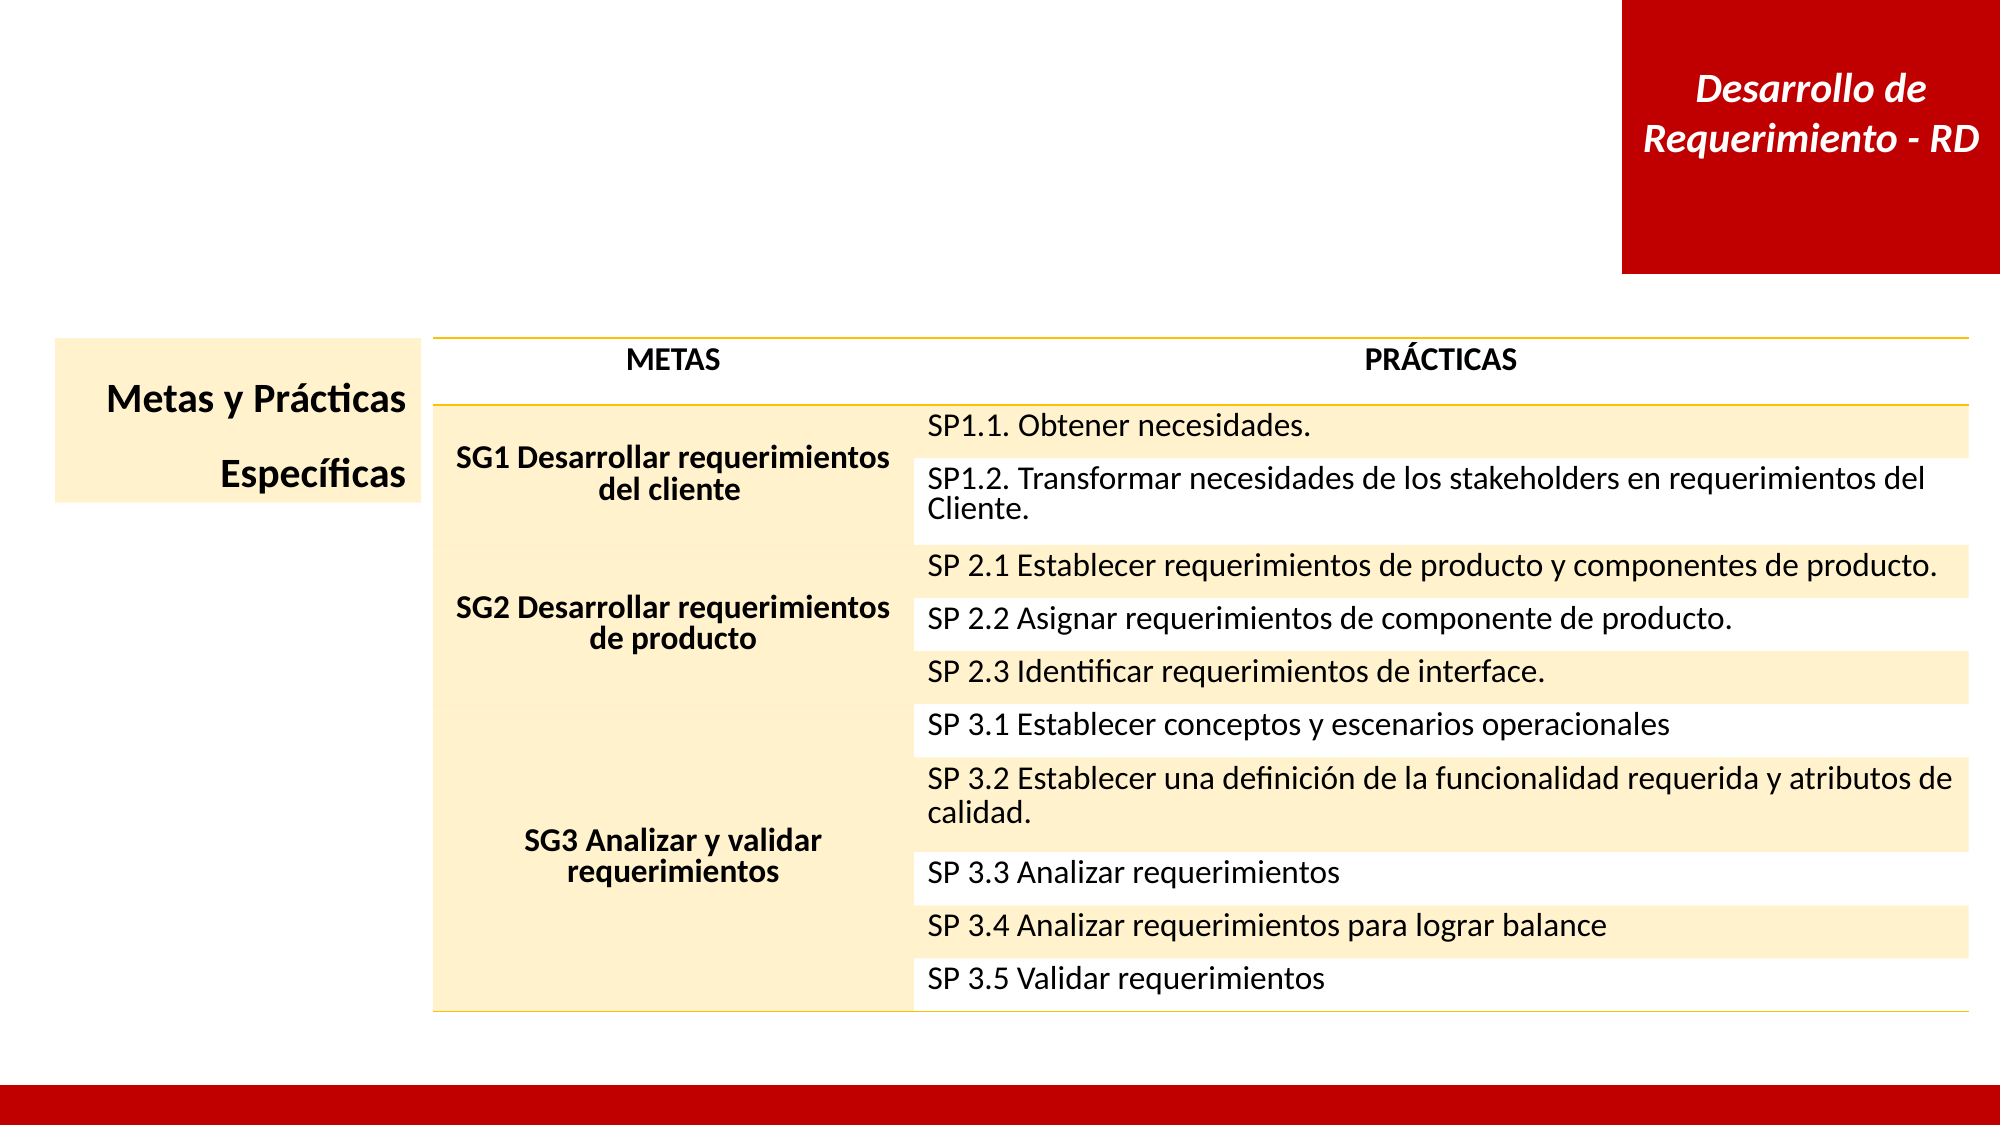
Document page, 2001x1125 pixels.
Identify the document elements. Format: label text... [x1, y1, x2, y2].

table_header METAS [433, 339, 914, 404]
text_box [0, 1085, 2000, 1125]
table_cell SG2 Desarrollar requerimientos de producto [433, 545, 914, 704]
table_cell SP 3.1 Establecer conceptos y escenarios operacionales [914, 704, 1969, 757]
text_box Desarrollo de Requerimiento - RD [1622, 0, 2000, 274]
table_cell SP 3.5 Validar requerimientos [914, 958, 1969, 1011]
table_cell SP 2.2 Asignar requerimientos de componente de producto. [914, 598, 1969, 651]
table_cell SG3 Analizar y validar requerimientos [433, 704, 914, 1011]
table_cell SP 3.3 Analizar requerimientos [914, 852, 1969, 905]
table_cell SG1 Desarrollar requerimientos del cliente [433, 406, 914, 545]
text_box Metas y Prácticas Específicas [55, 338, 422, 503]
table_cell SP 2.1 Establecer requerimientos de producto y componentes de producto. [914, 545, 1969, 598]
table_cell SP 3.2 Establecer una definición de la funcionalidad requerida y atributos de calidad. [914, 757, 1969, 852]
table_header PRÁCTICAS [914, 339, 1969, 404]
table_cell SP 3.4 Analizar requerimientos para lograr balance [914, 905, 1969, 958]
table_cell SP1.2. Transformar necesidades de los stakeholders en requerimientos del Cliente. [914, 458, 1969, 545]
table_cell SP1.1. Obtener necesidades. [914, 406, 1969, 458]
table_cell SP 2.3 Identificar requerimientos de interface. [914, 651, 1969, 704]
